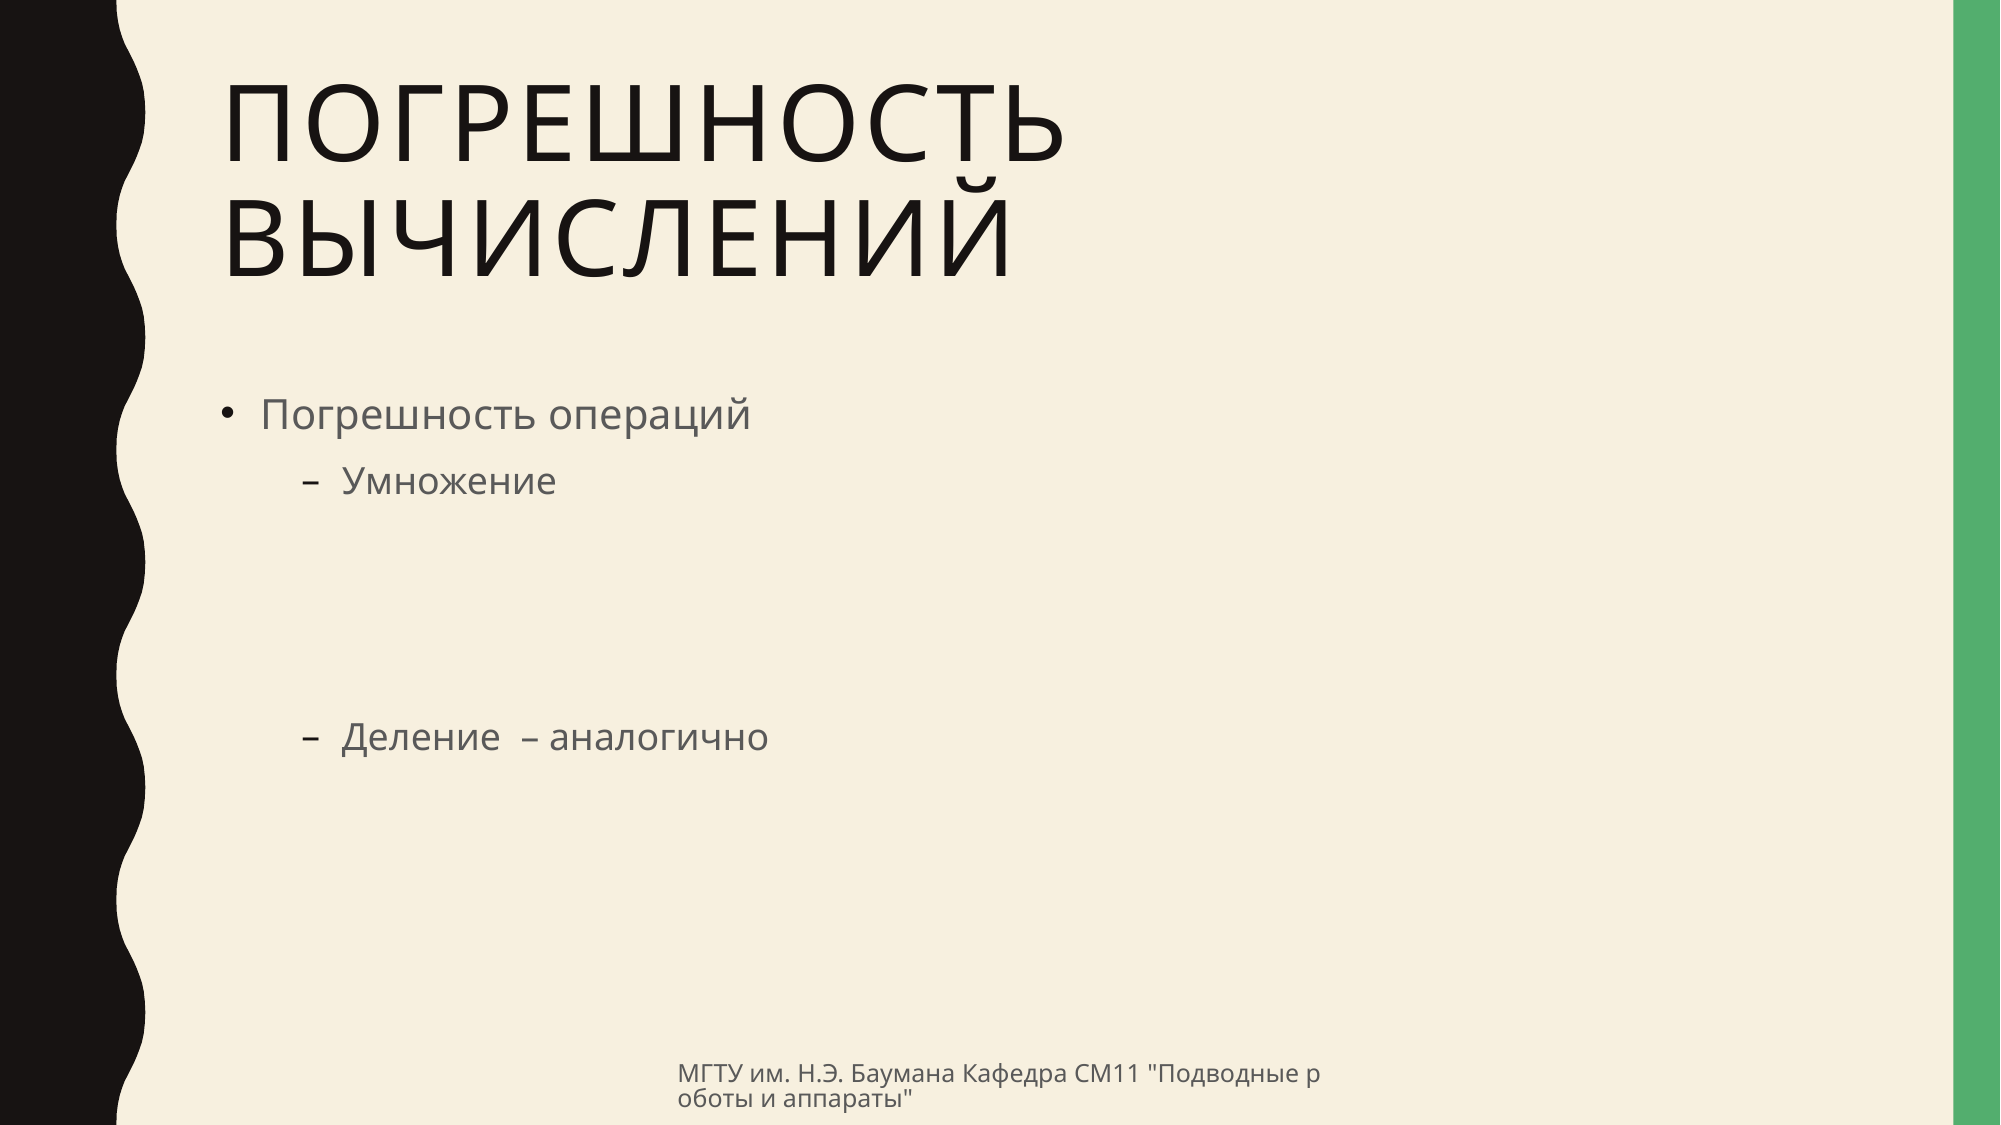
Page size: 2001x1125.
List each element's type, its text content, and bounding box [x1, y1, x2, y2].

title Погрешность вычислений [205, 62, 1875, 308]
footer МГТУ им. Н.Э. Баумана Кафедра СМ11 "Подводные роботы и аппараты" [662, 1045, 1338, 1103]
